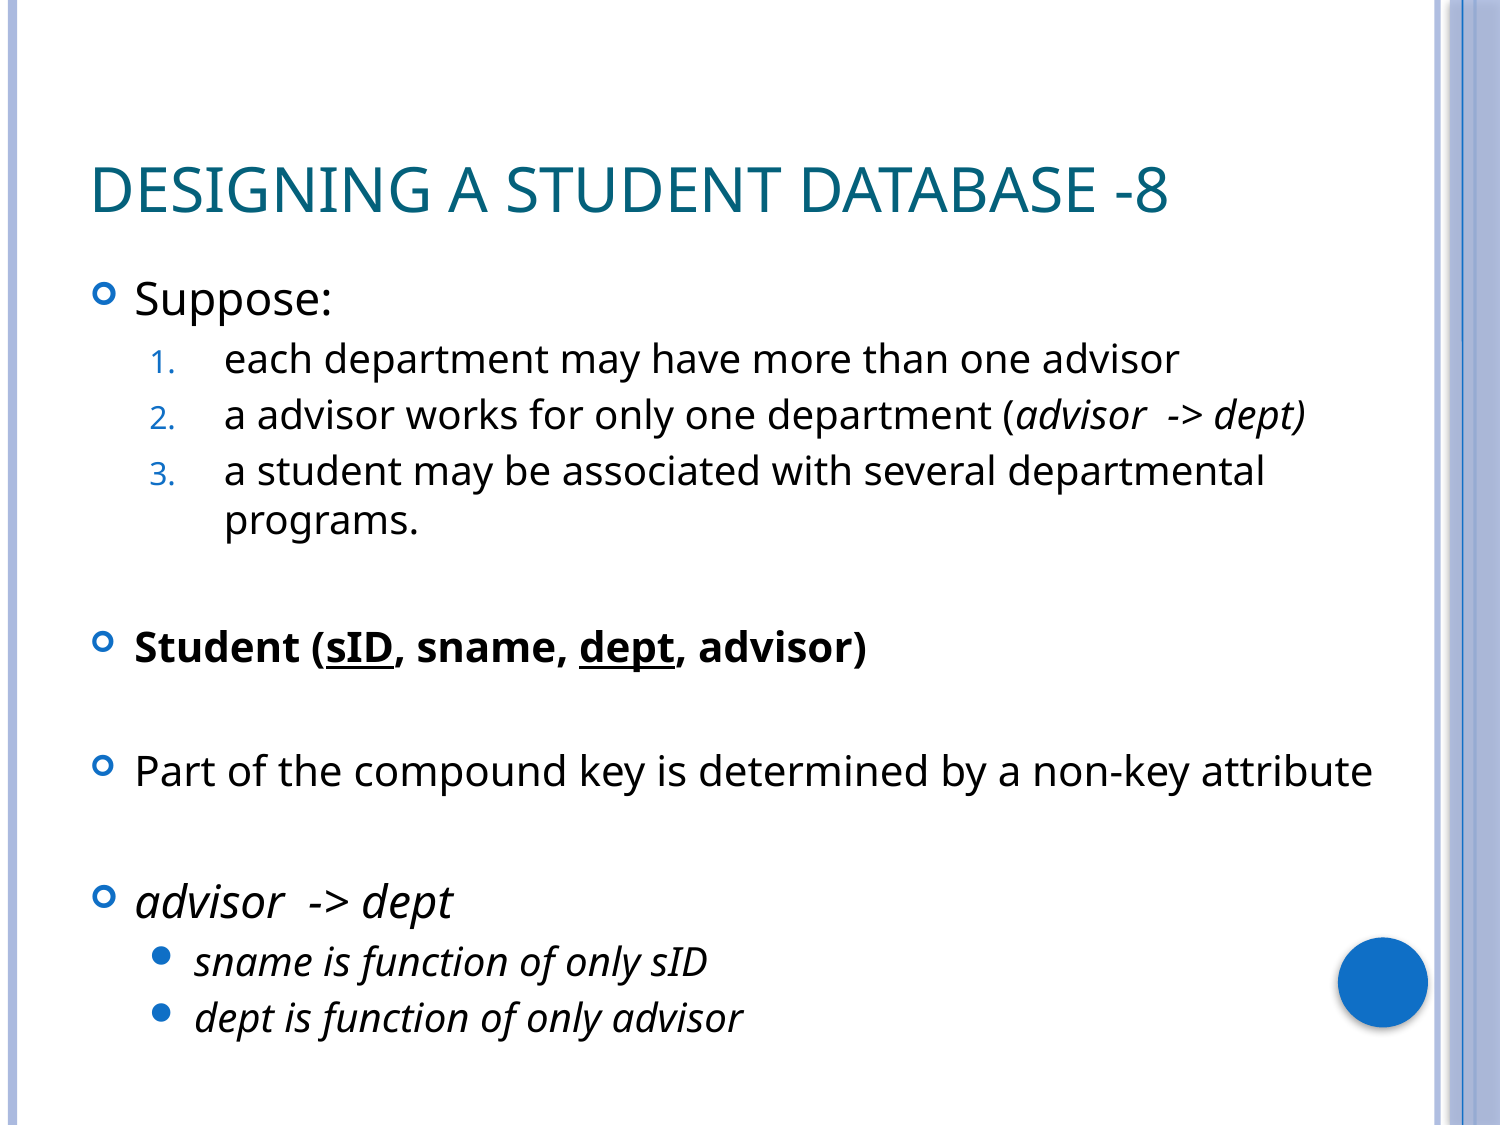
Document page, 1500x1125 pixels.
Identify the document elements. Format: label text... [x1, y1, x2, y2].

title Designing a Student Database -8 [75, 45, 1300, 233]
list Suppose: each department may have more than one advisor a advisor works for only one department (advisor -> dept) a student may be associated with several departmental programs. Student (sID, sname, dept, advisor) Part of the compound key is determined by a non-key attribute advisor -> dept sname is function of only sID dept is function of only advisor [75, 262, 1425, 1062]
